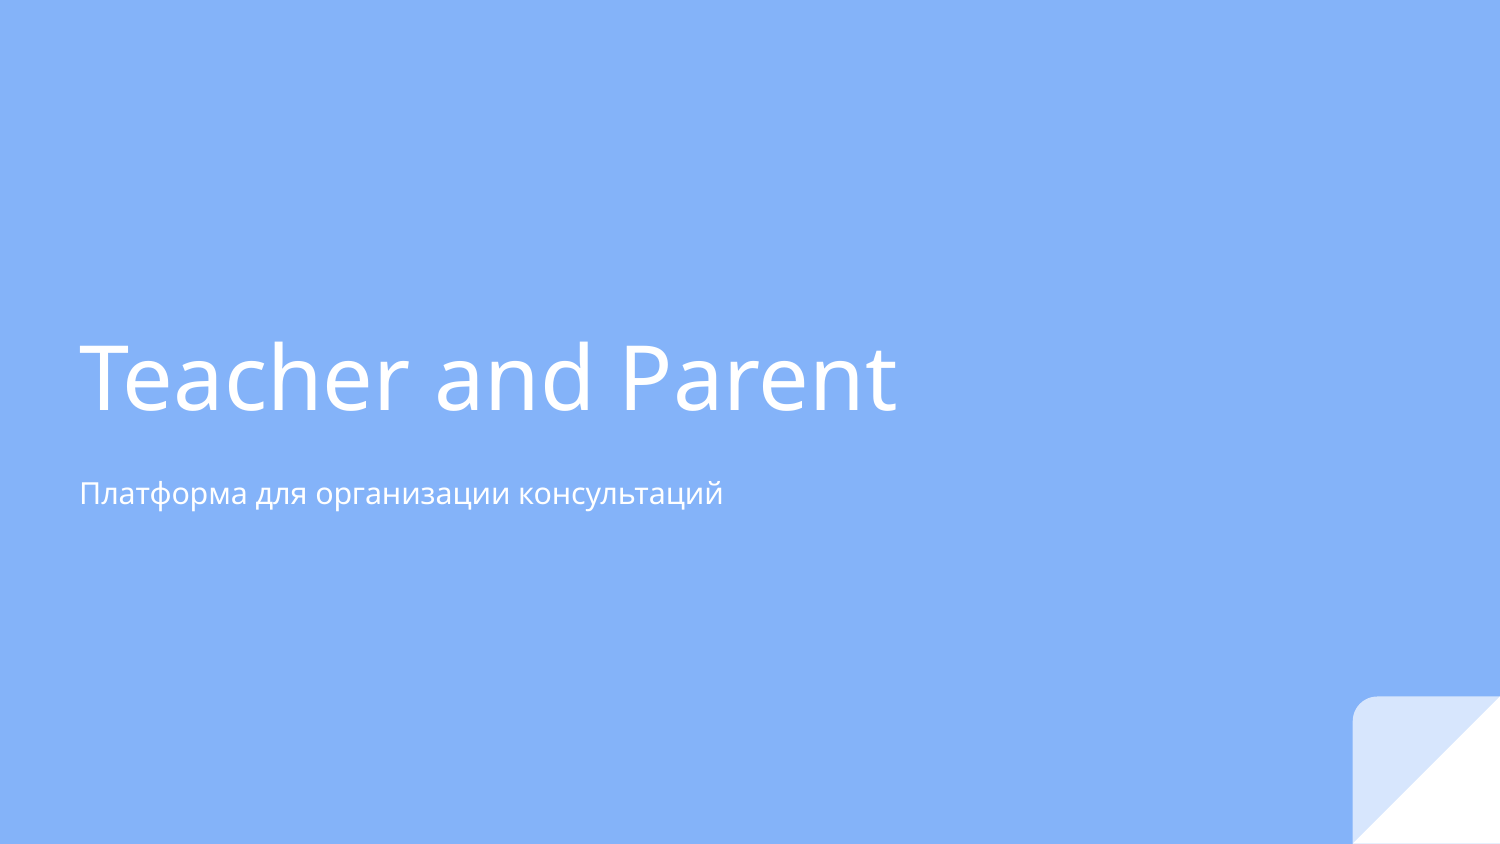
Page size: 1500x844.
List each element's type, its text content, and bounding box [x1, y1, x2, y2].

subtitle Платформа для организации консультаций [64, 457, 1413, 529]
title Teacher and Parent [64, 298, 1413, 452]
